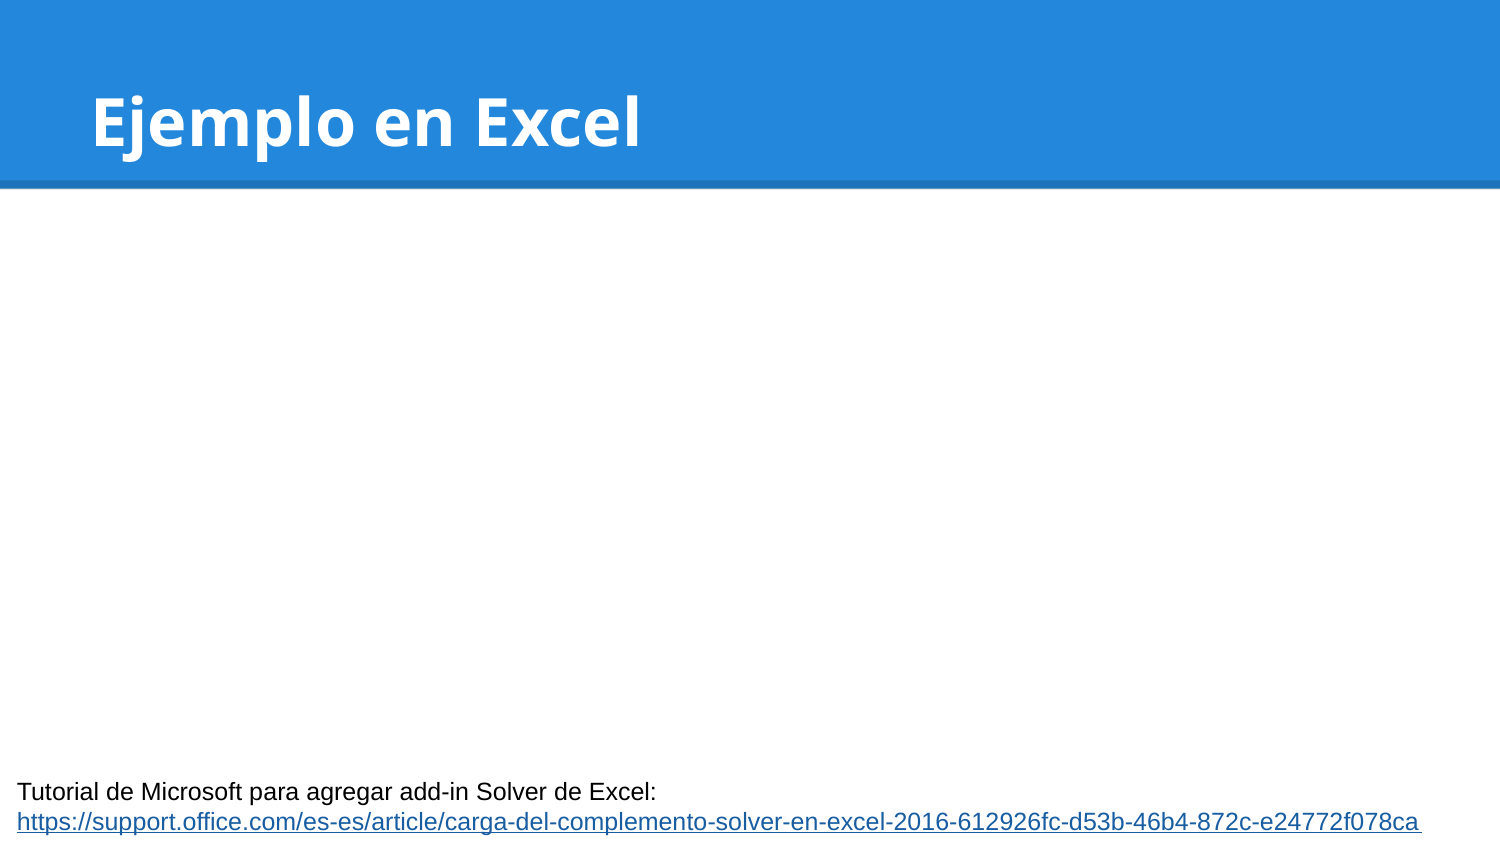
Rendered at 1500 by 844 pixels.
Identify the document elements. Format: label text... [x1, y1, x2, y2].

text_box Tutorial de Microsoft para agregar add-in Solver de Excel: https://support.office.com/es-es/article/carga-del-complemento-solver-en-excel-2016-612926fc-d53b-46b4-872c-e24772f078ca [2, 767, 1438, 843]
title Ejemplo en Excel [75, 33, 1425, 175]
